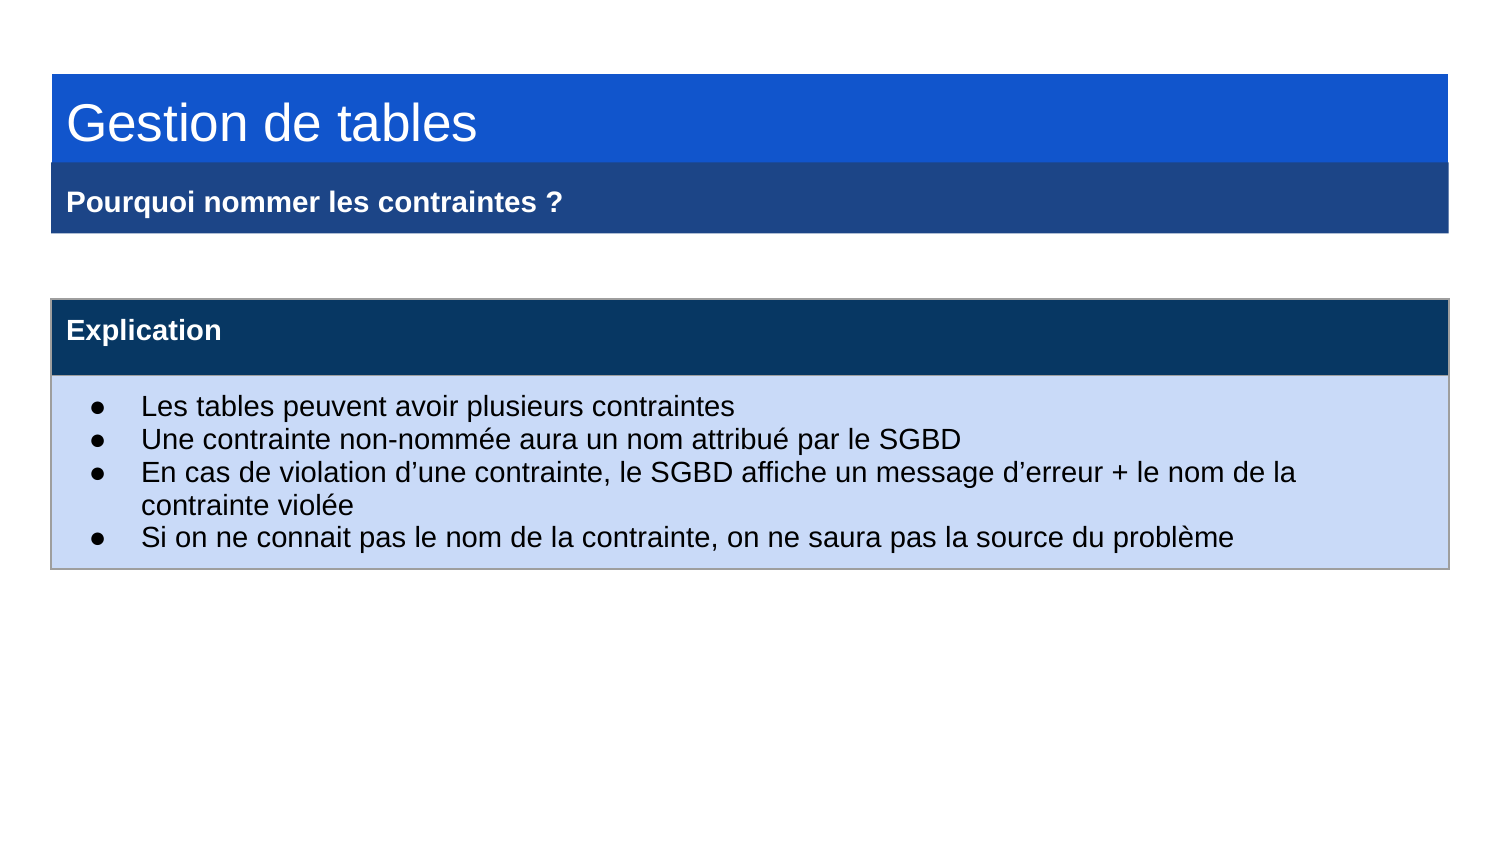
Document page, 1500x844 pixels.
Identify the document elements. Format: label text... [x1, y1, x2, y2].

text_box Gestion de tables [51, 72, 1449, 162]
table_cell Les tables peuvent avoir plusieurs contraintes Une contrainte non-nommée aura un nom attribué par le SGBD En cas de violation d’une contrainte, le SGBD affiche un message d’erreur + le nom de la contrainte violée Si on ne connait pas le nom de la contrainte, on ne saura pas la source du problème [52, 376, 1448, 568]
table_header Explication [52, 300, 1448, 375]
text_box Pourquoi nommer les contraintes ? [51, 162, 1449, 234]
